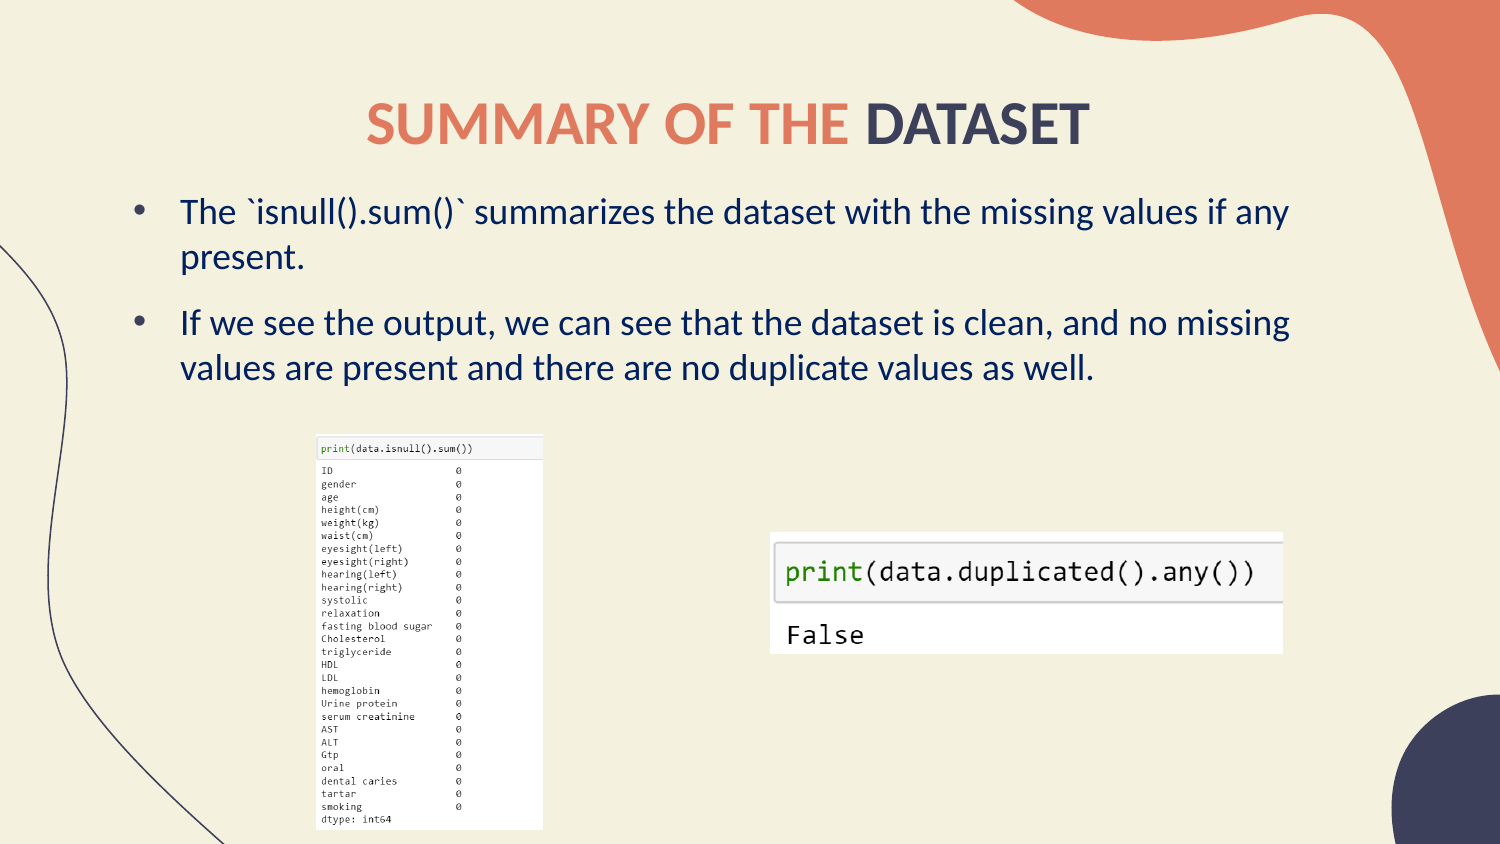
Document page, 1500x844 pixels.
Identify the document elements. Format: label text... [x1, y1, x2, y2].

title SUMMARY OF THE DATASET [351, 67, 1149, 162]
picture [315, 434, 543, 830]
picture [770, 532, 1283, 654]
text_box The `isnull().sum()` summarizes the dataset with the missing values if any present. If we see the output, we can see that the dataset is clean, and no missing values are present and there are no duplicate values as well. [118, 172, 1382, 424]
